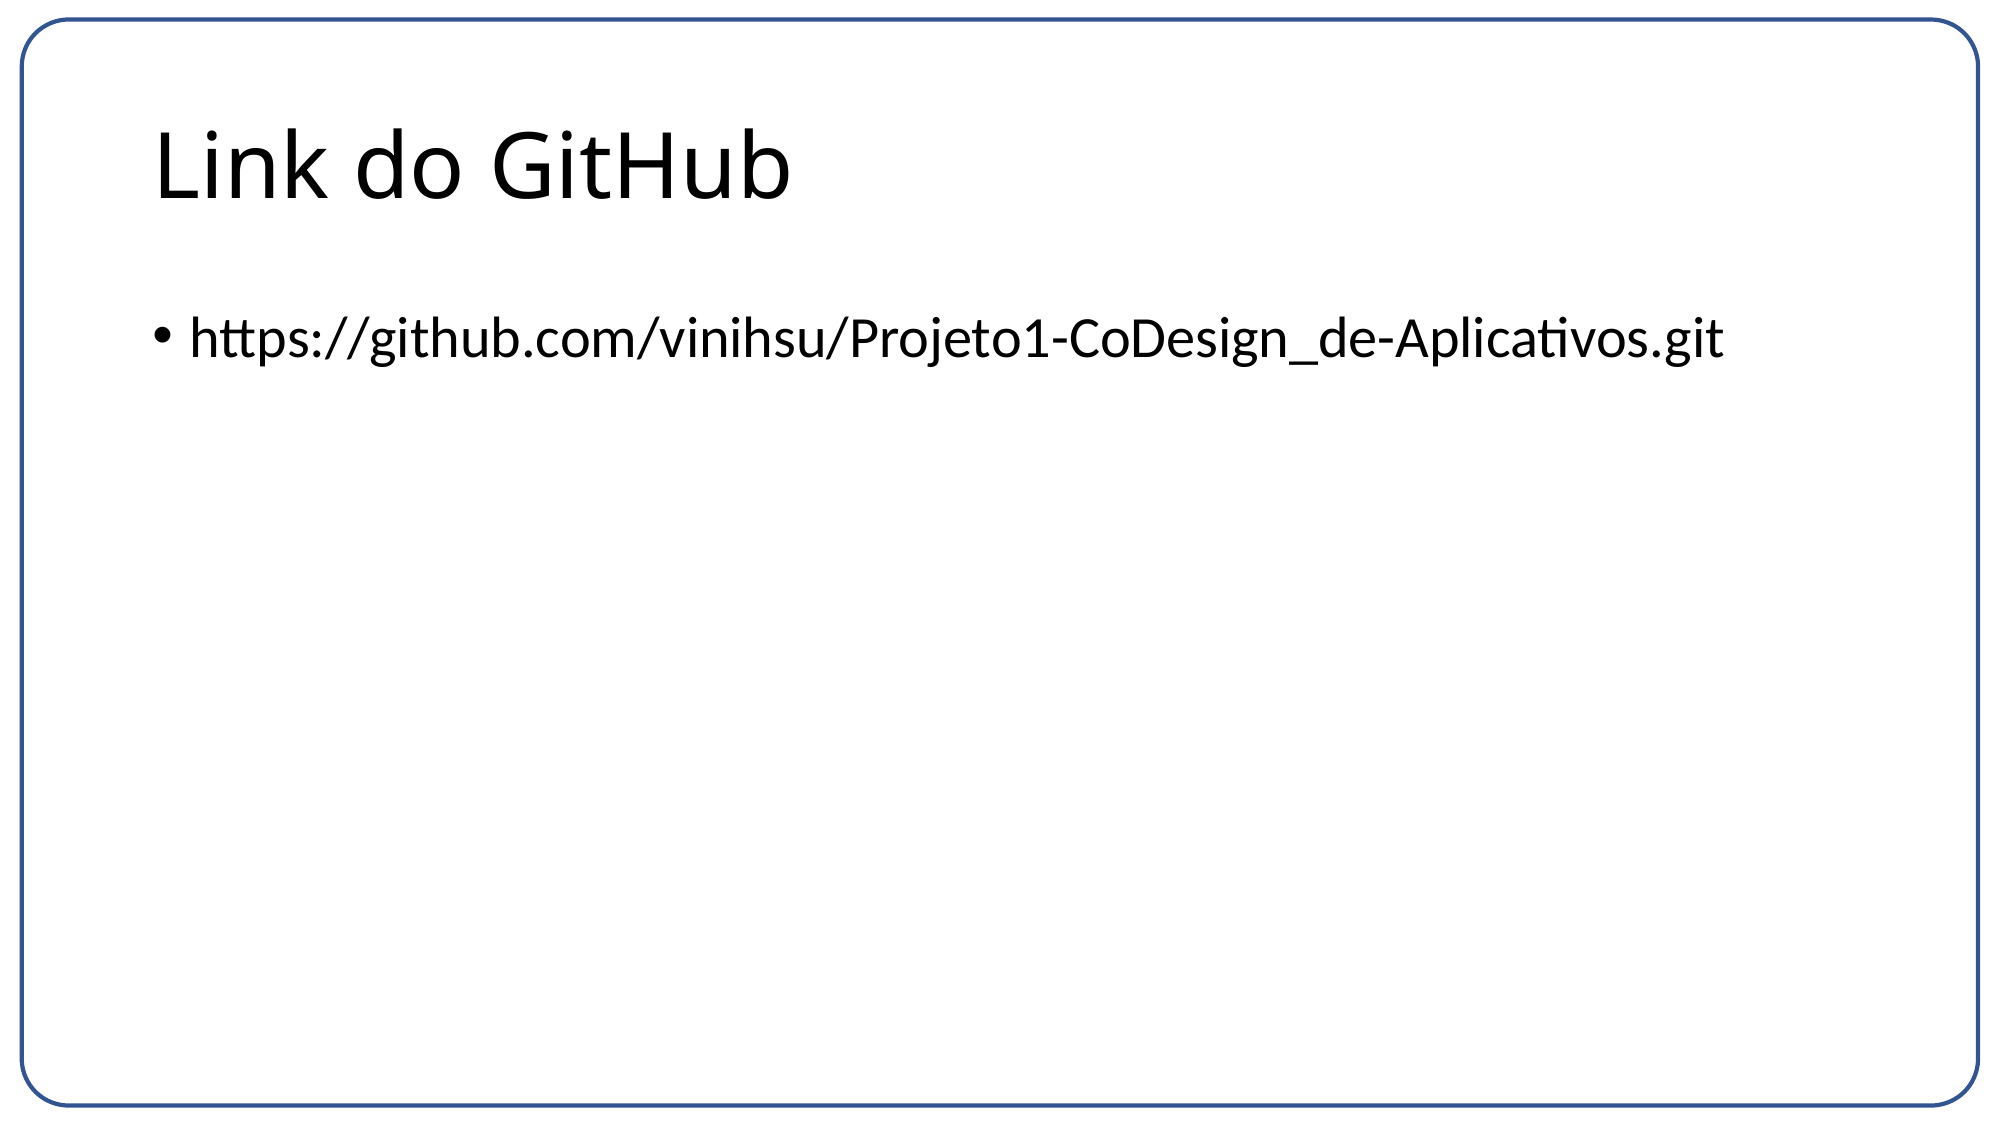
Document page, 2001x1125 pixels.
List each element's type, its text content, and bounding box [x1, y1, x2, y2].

list https://github.com/vinihsu/Projeto1-CoDesign_de-Aplicativos.git [137, 299, 1863, 1014]
title Link do GitHub [137, 59, 1863, 278]
